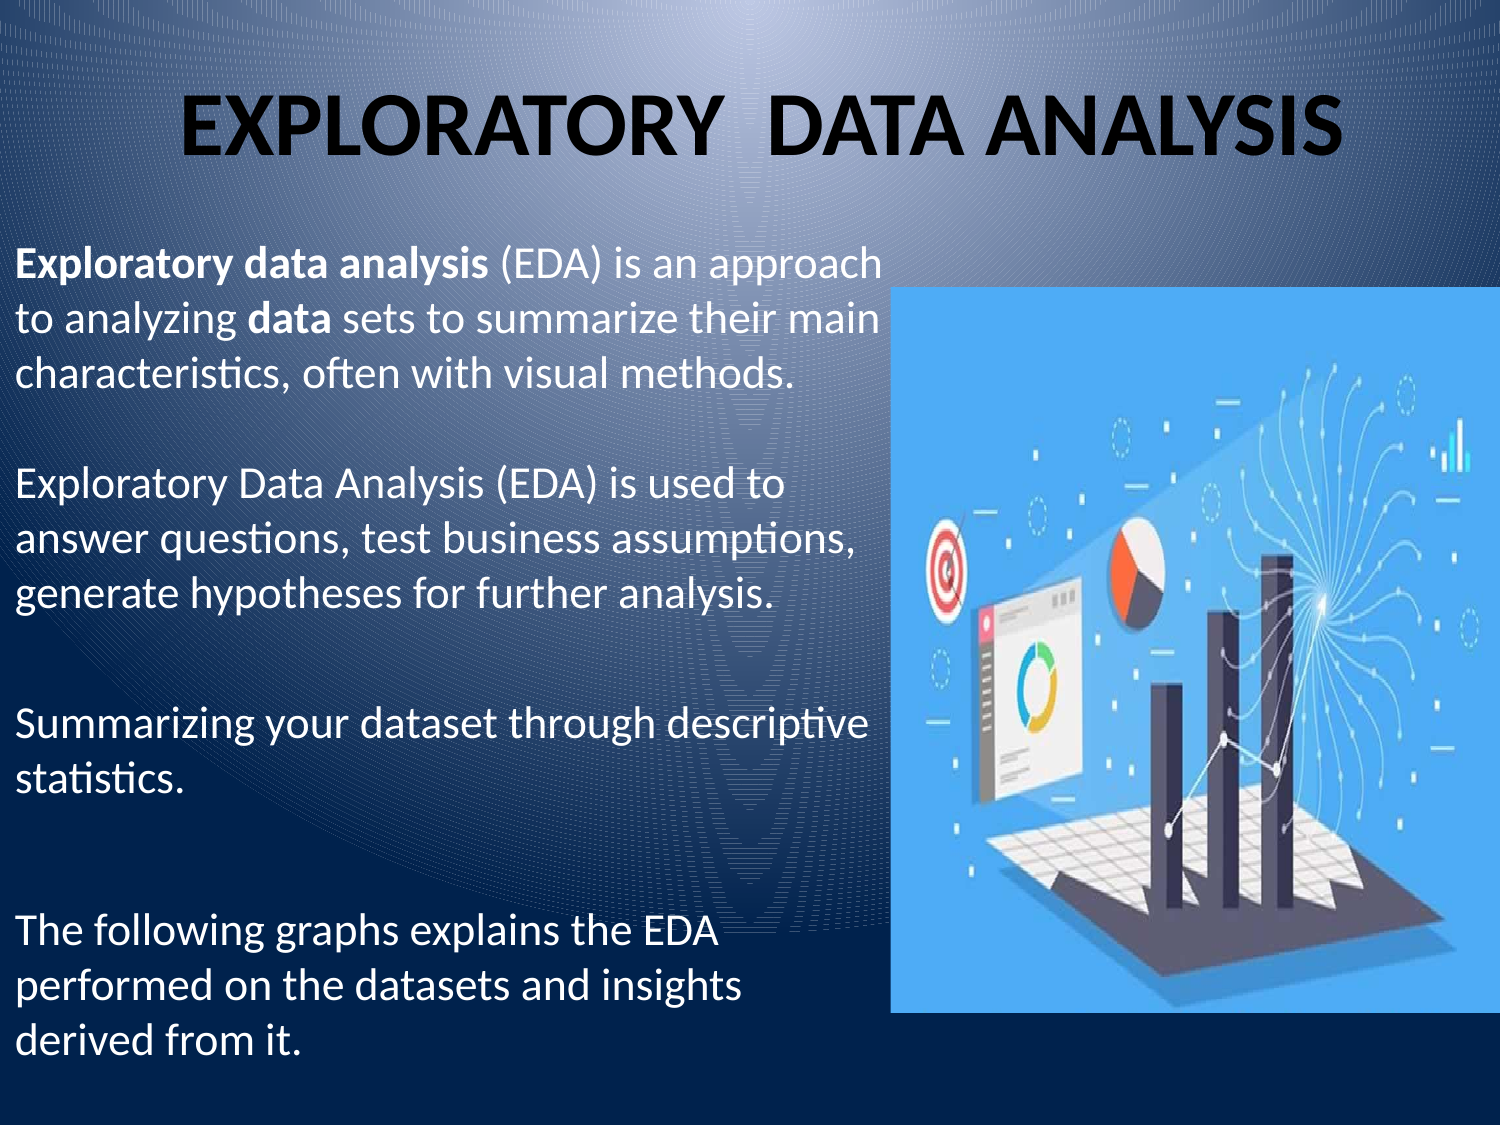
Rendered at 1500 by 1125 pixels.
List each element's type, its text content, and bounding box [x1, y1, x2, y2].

text_box EXPLORATORY DATA ANALYSIS [124, 24, 1400, 213]
picture [890, 287, 1500, 1013]
text_box Exploratory data analysis (EDA) is an approach to analyzing data sets to summarize their main characteristics, often with visual methods. Exploratory Data Analysis (EDA) is used to answer questions, test business assumptions, generate hypotheses for further analysis. Summarizing your dataset through descriptive statistics. The following graphs explains the EDA performed on the datasets and insights derived from it. [0, 224, 900, 1125]
